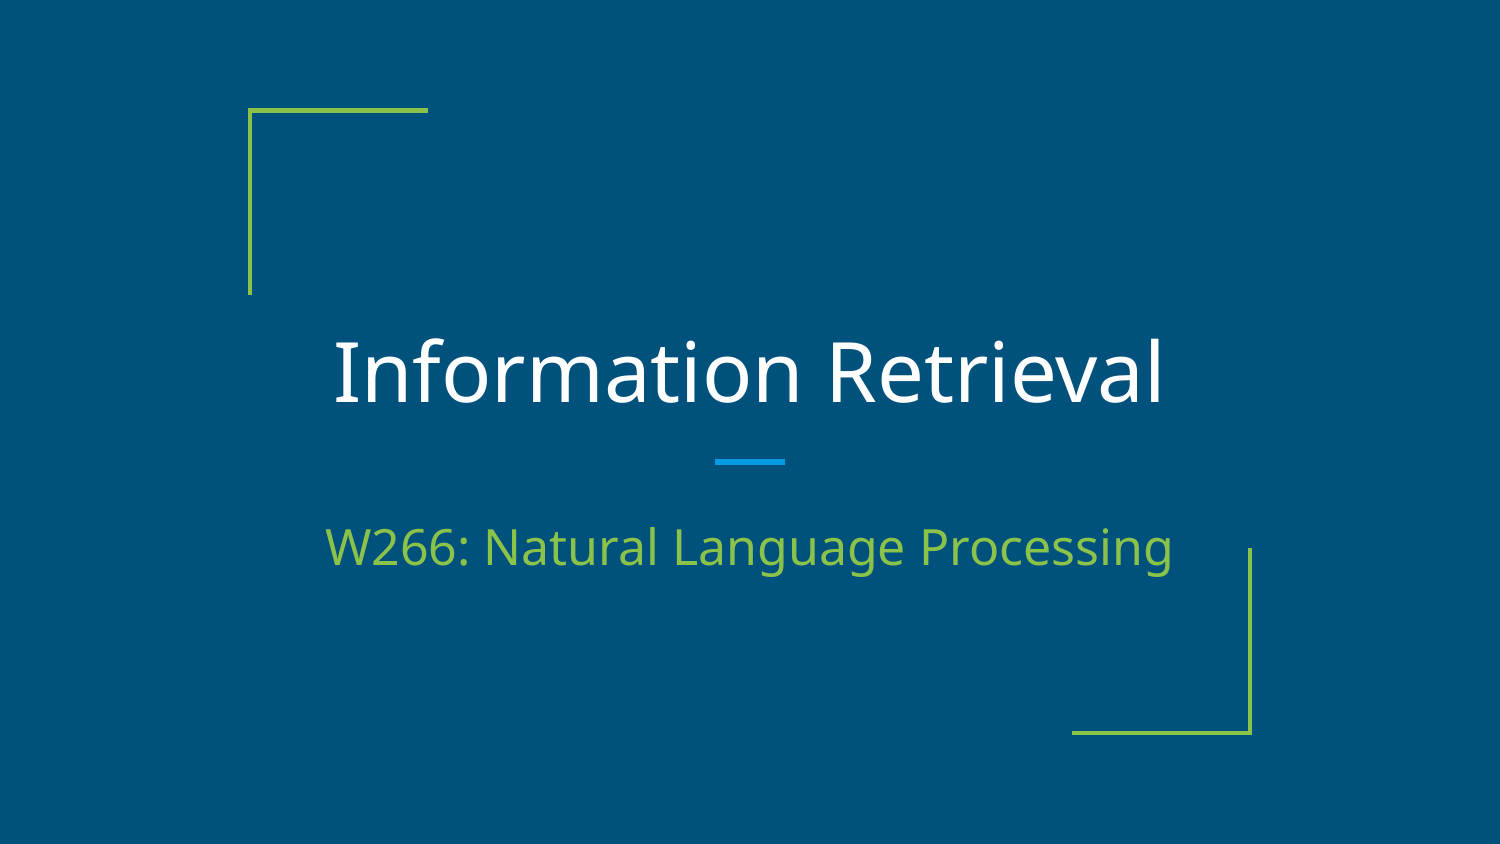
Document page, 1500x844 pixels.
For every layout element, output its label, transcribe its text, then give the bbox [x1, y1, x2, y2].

title Information Retrieval [275, 195, 1225, 435]
subtitle W266: Natural Language Processing [275, 500, 1225, 650]
